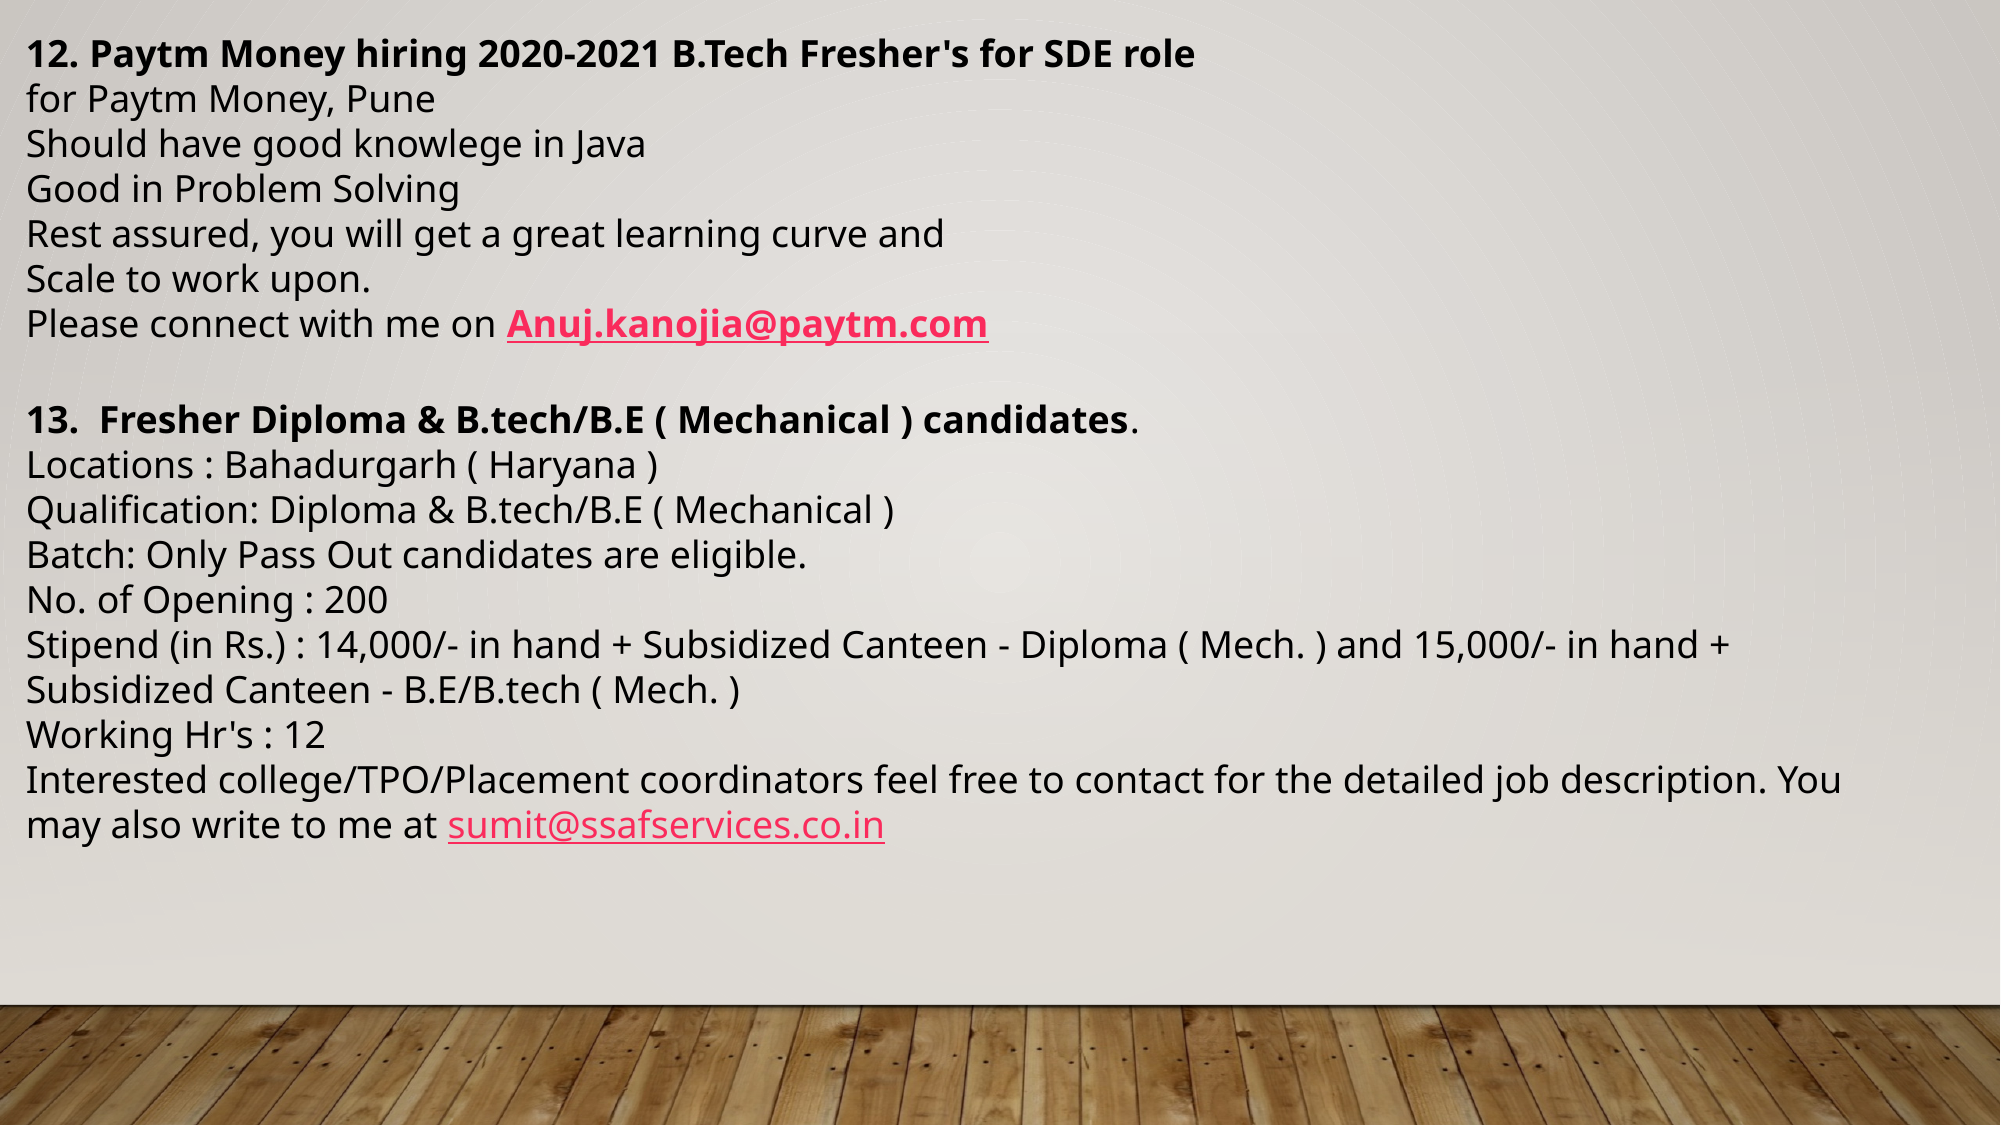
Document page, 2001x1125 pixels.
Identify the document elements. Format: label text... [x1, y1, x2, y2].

picture [0, 1005, 2000, 1125]
text_box 12. Paytm Money hiring 2020-2021 B.Tech Fresher's for SDE role for Paytm Money, Pune Should have good knowlege in Java Good in Problem Solving Rest assured, you will get a great learning curve and Scale to work upon. Please connect with me on Anuj.kanojia@paytm.com 13. Fresher Diploma & B.tech/B.E ( Mechanical ) candidates. Locations : Bahadurgarh ( Haryana ) Qualification: Diploma & B.tech/B.E ( Mechanical ) Batch: Only Pass Out candidates are eligible. No. of Opening : 200 Stipend (in Rs.) : 14,000/- in hand + Subsidized Canteen - Diploma ( Mech. ) and 15,000/- in hand + Subsidized Canteen - B.E/B.tech ( Mech. ) Working Hr's : 12 Interested college/TPO/Placement coordinators feel free to contact for the detailed job description. You may also write to me at sumit@ssafservices.co.in [10, 22, 1924, 905]
